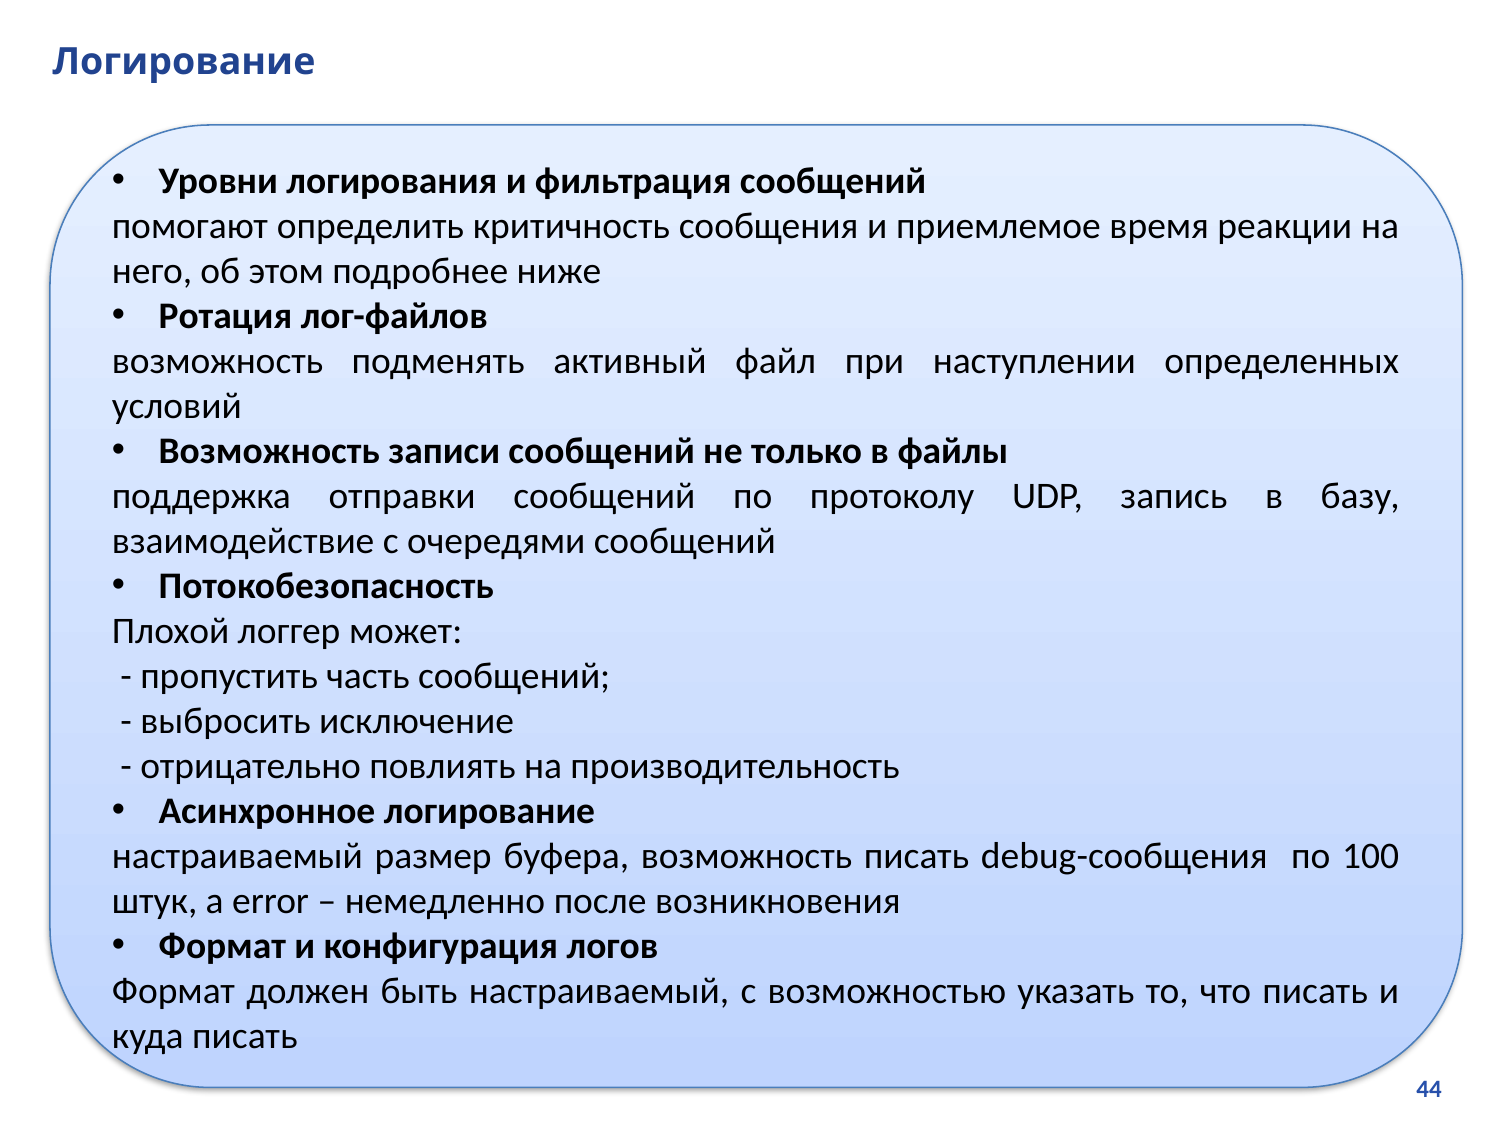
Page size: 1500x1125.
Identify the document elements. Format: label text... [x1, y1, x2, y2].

text_box Уровни логирования и фильтрация сообщений помогают определить критичность сообщения и приемлемое время реакции на него, об этом подробнее ниже Ротация лог-файлов возможность подменять активный файл при наступлении определенных условий Возможность записи сообщений не только в файлы поддержка отправки сообщений по протоколу UDP, запись в базу, взаимодействие с очередями сообщений Потокобезопасность Плохой логгер может: - пропустить часть сообщений; - выбросить исключение - отрицательно повлиять на производительность Асинхронное логирование настраиваемый размер буфера, возможность писать debug-сообщения по 100 штук, а error – немедленно после возникновения Формат и конфигурация логов Формат должен быть настраиваемый, с возможностью указать то, что писать и куда писать [49, 124, 1464, 1089]
title Логирование [36, 29, 1469, 90]
